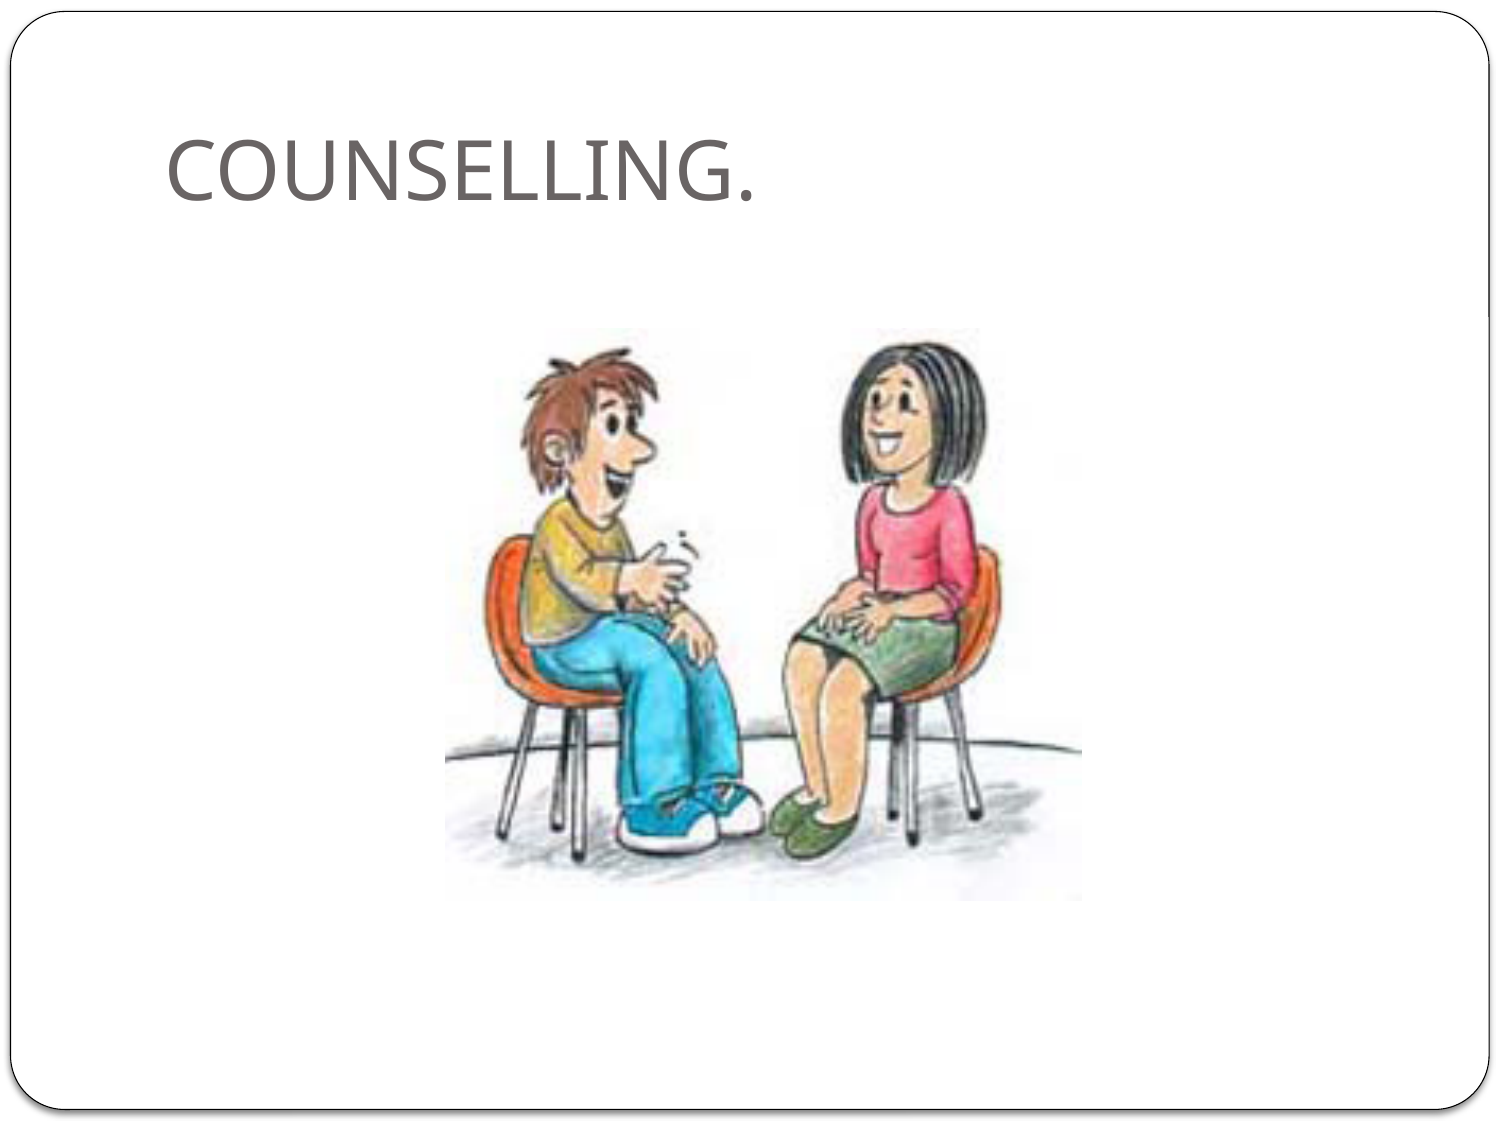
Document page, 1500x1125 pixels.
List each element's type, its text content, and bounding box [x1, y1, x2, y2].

title COUNSELLING. [150, 45, 1425, 233]
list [445, 327, 1082, 902]
